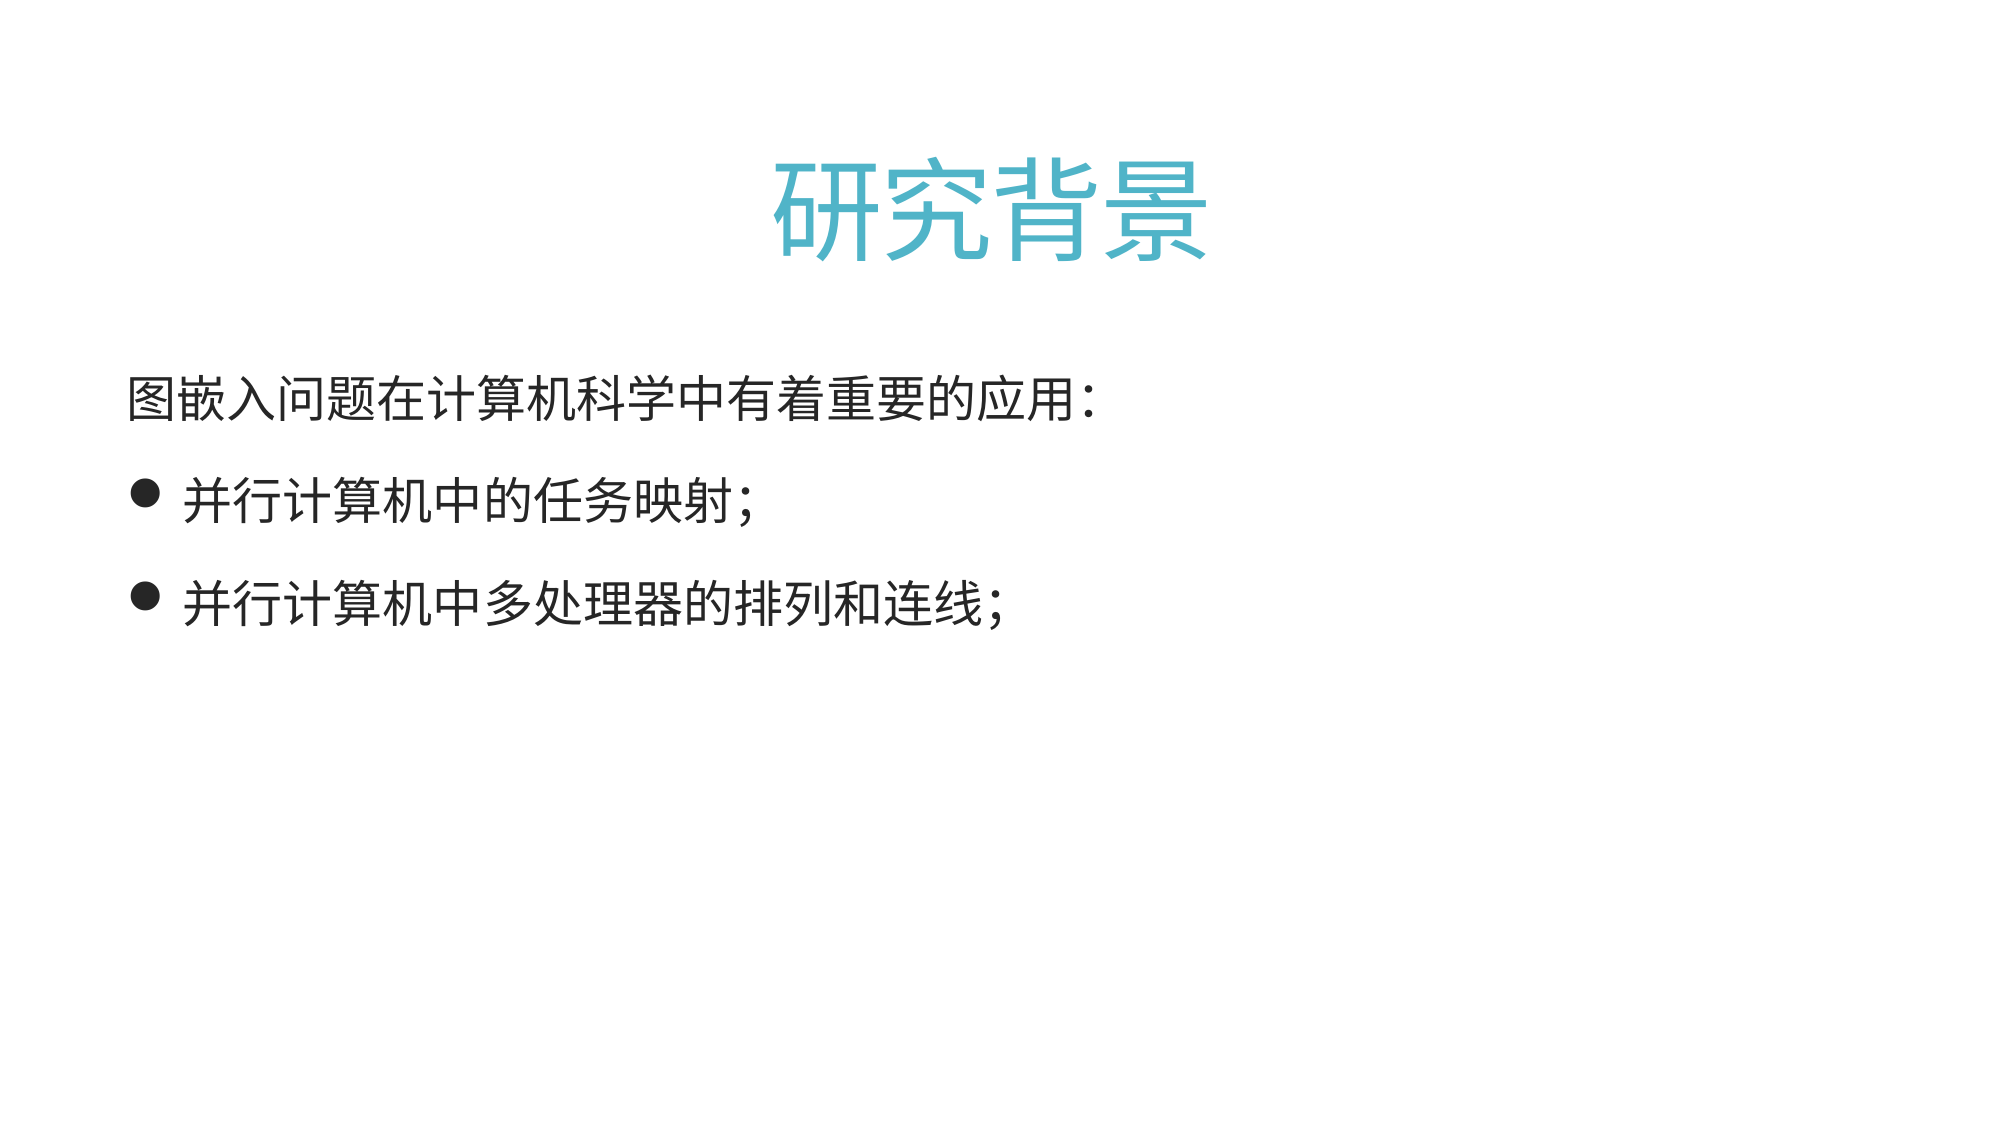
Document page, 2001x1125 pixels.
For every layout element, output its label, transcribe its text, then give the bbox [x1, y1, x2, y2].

title 研究背景 [107, 81, 1875, 354]
list 图嵌入问题在计算机科学中有着重要的应用： 并行计算机中的任务映射； 并行计算机中多处理器的排列和连线； [111, 329, 1876, 948]
